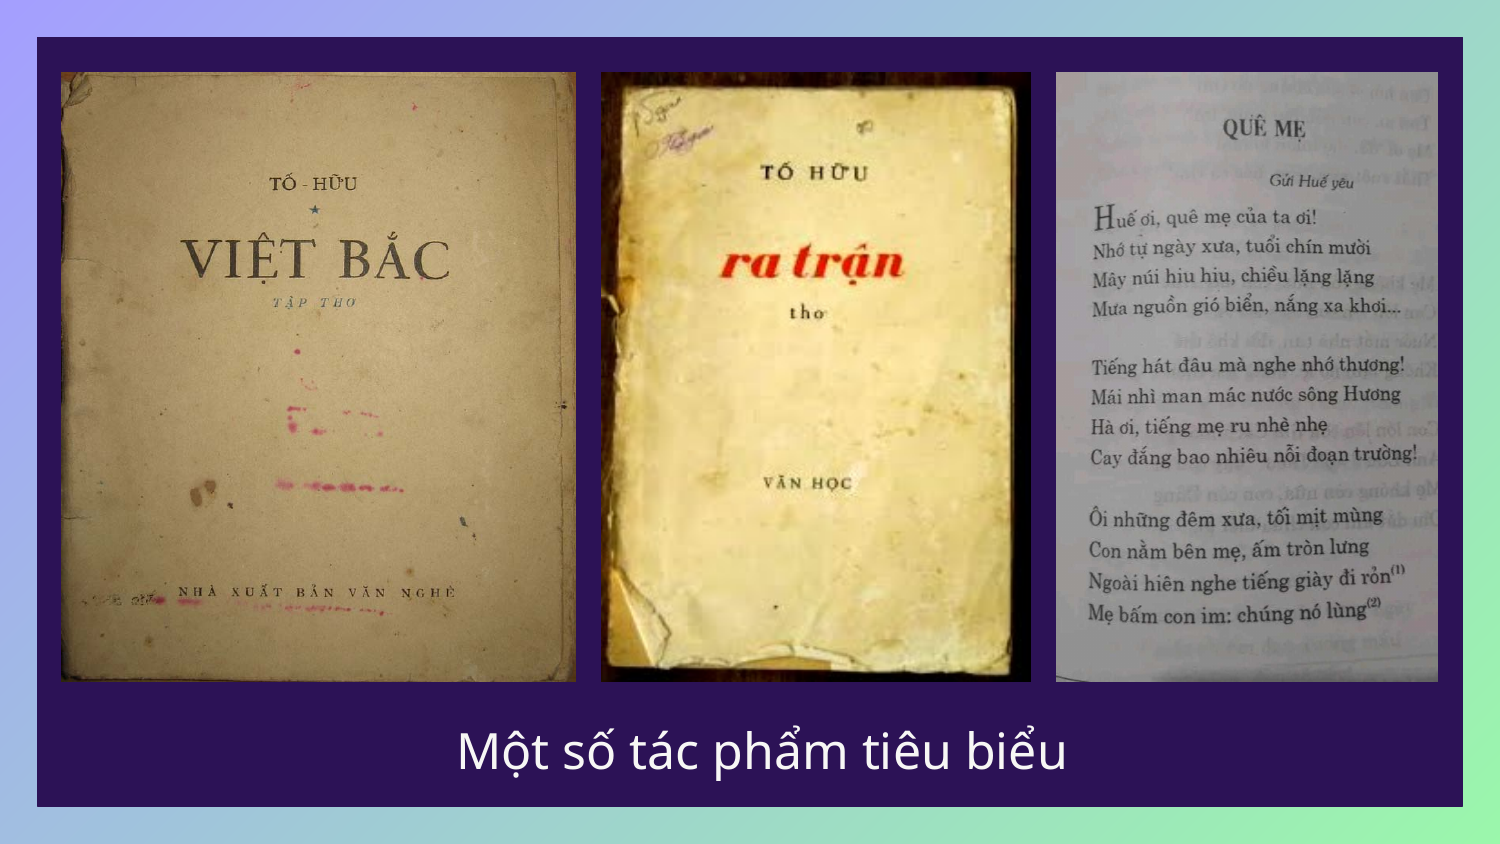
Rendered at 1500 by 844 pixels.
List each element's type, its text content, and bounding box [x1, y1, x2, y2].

picture [601, 72, 1031, 682]
picture [1056, 72, 1438, 682]
text_box Một số tác phẩm tiêu biểu [441, 712, 1136, 788]
picture [61, 72, 576, 682]
